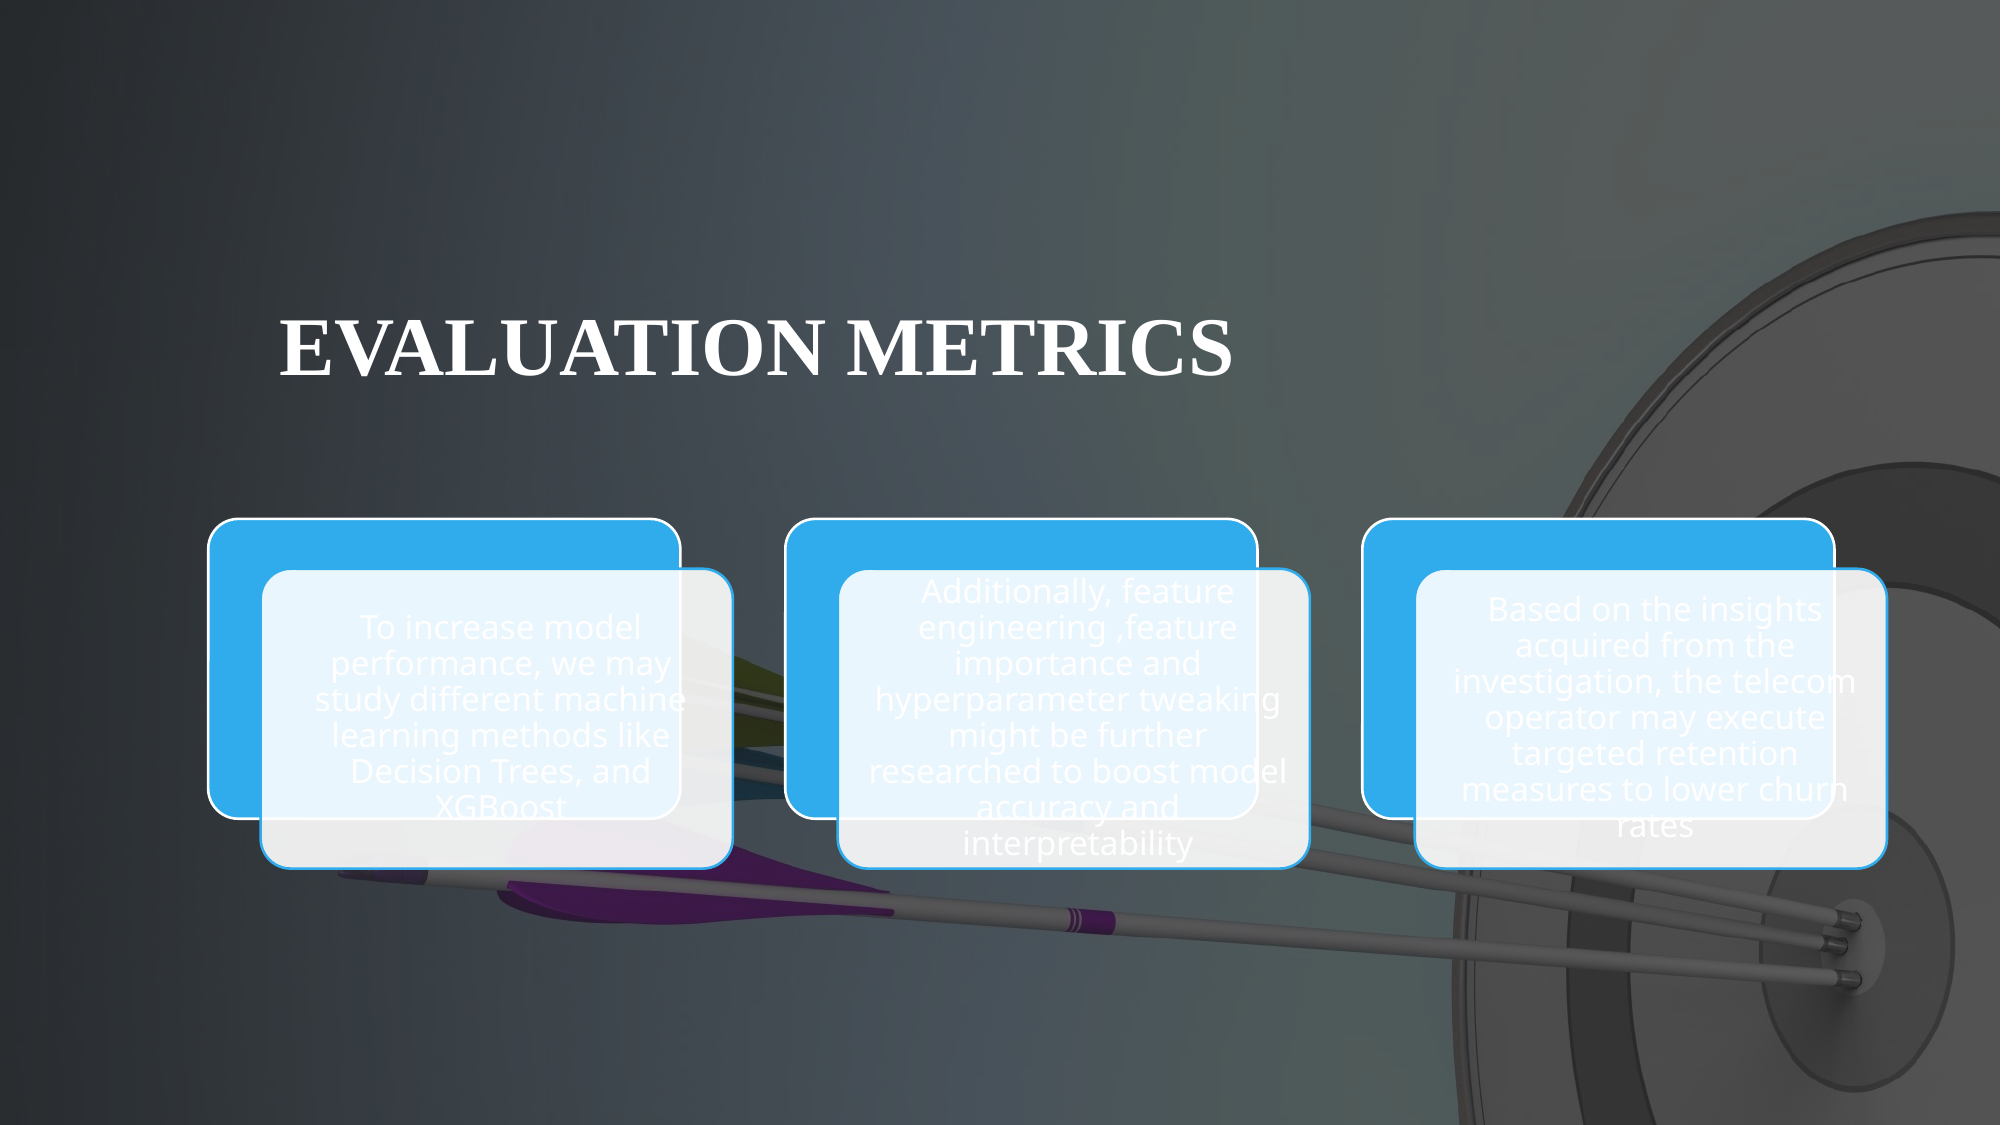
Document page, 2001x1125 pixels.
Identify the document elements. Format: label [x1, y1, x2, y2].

list [207, 437, 1888, 951]
picture [0, 0, 2000, 1125]
